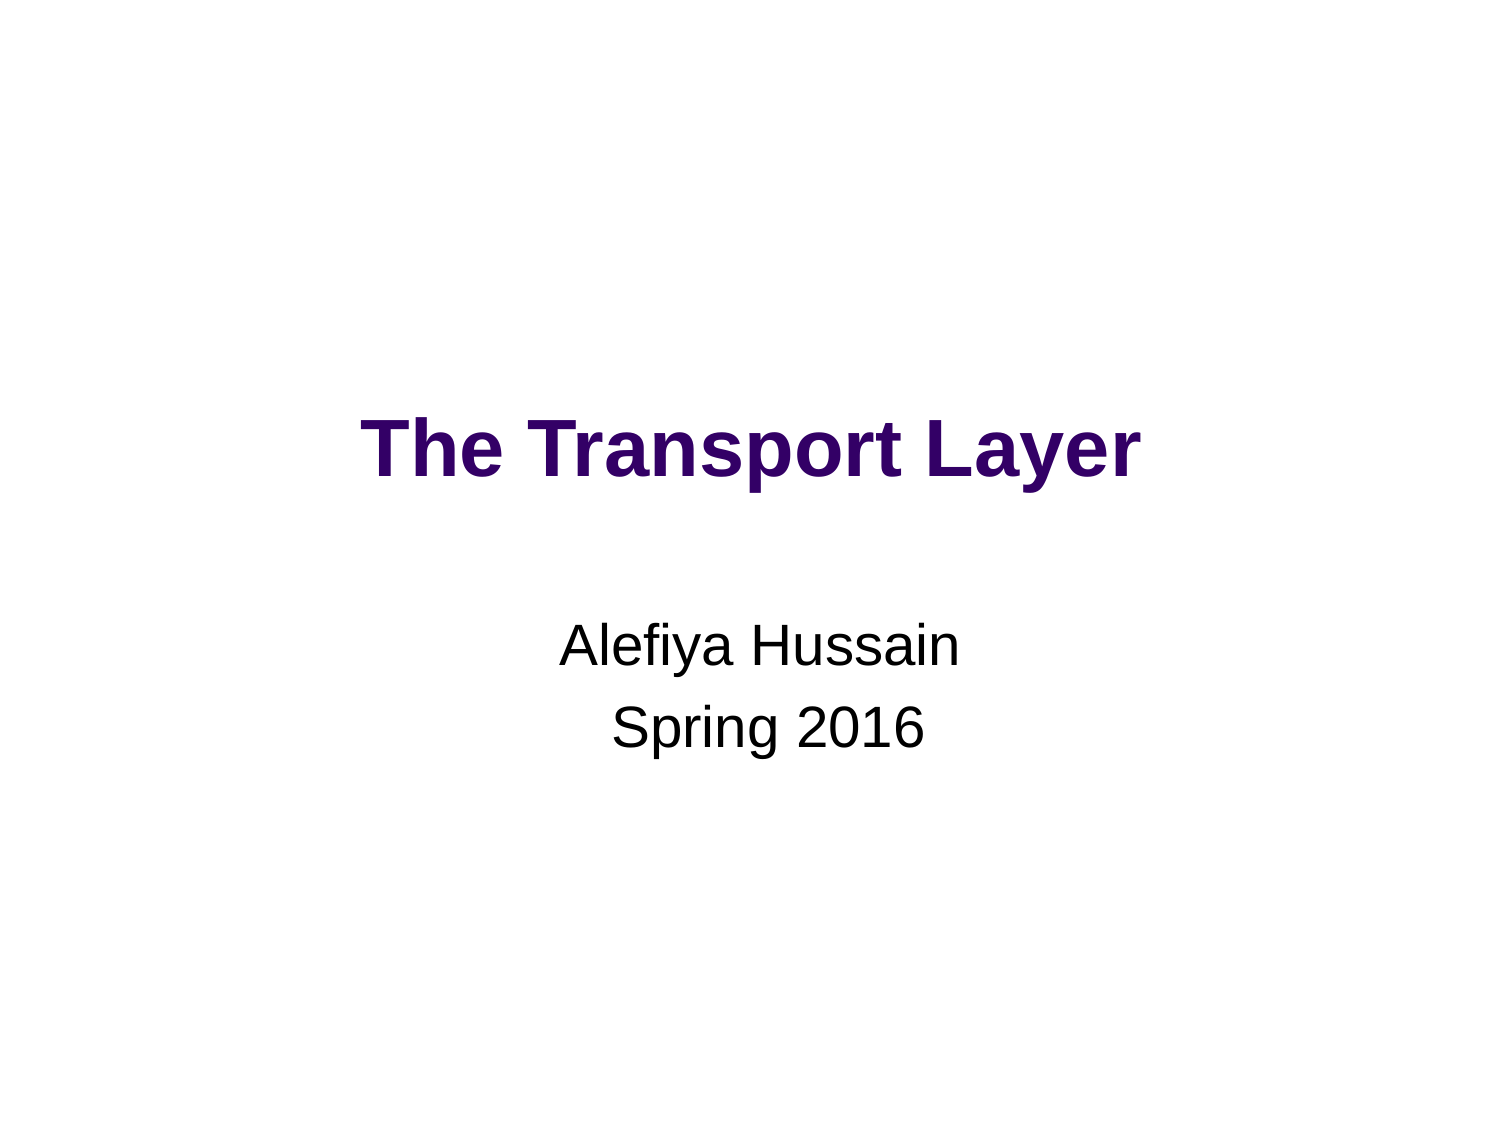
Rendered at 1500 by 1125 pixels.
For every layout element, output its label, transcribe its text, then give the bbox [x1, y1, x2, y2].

subtitle Alefiya Hussain Spring 2016 [137, 600, 1400, 1088]
title The Transport Layer [37, 187, 1488, 500]
